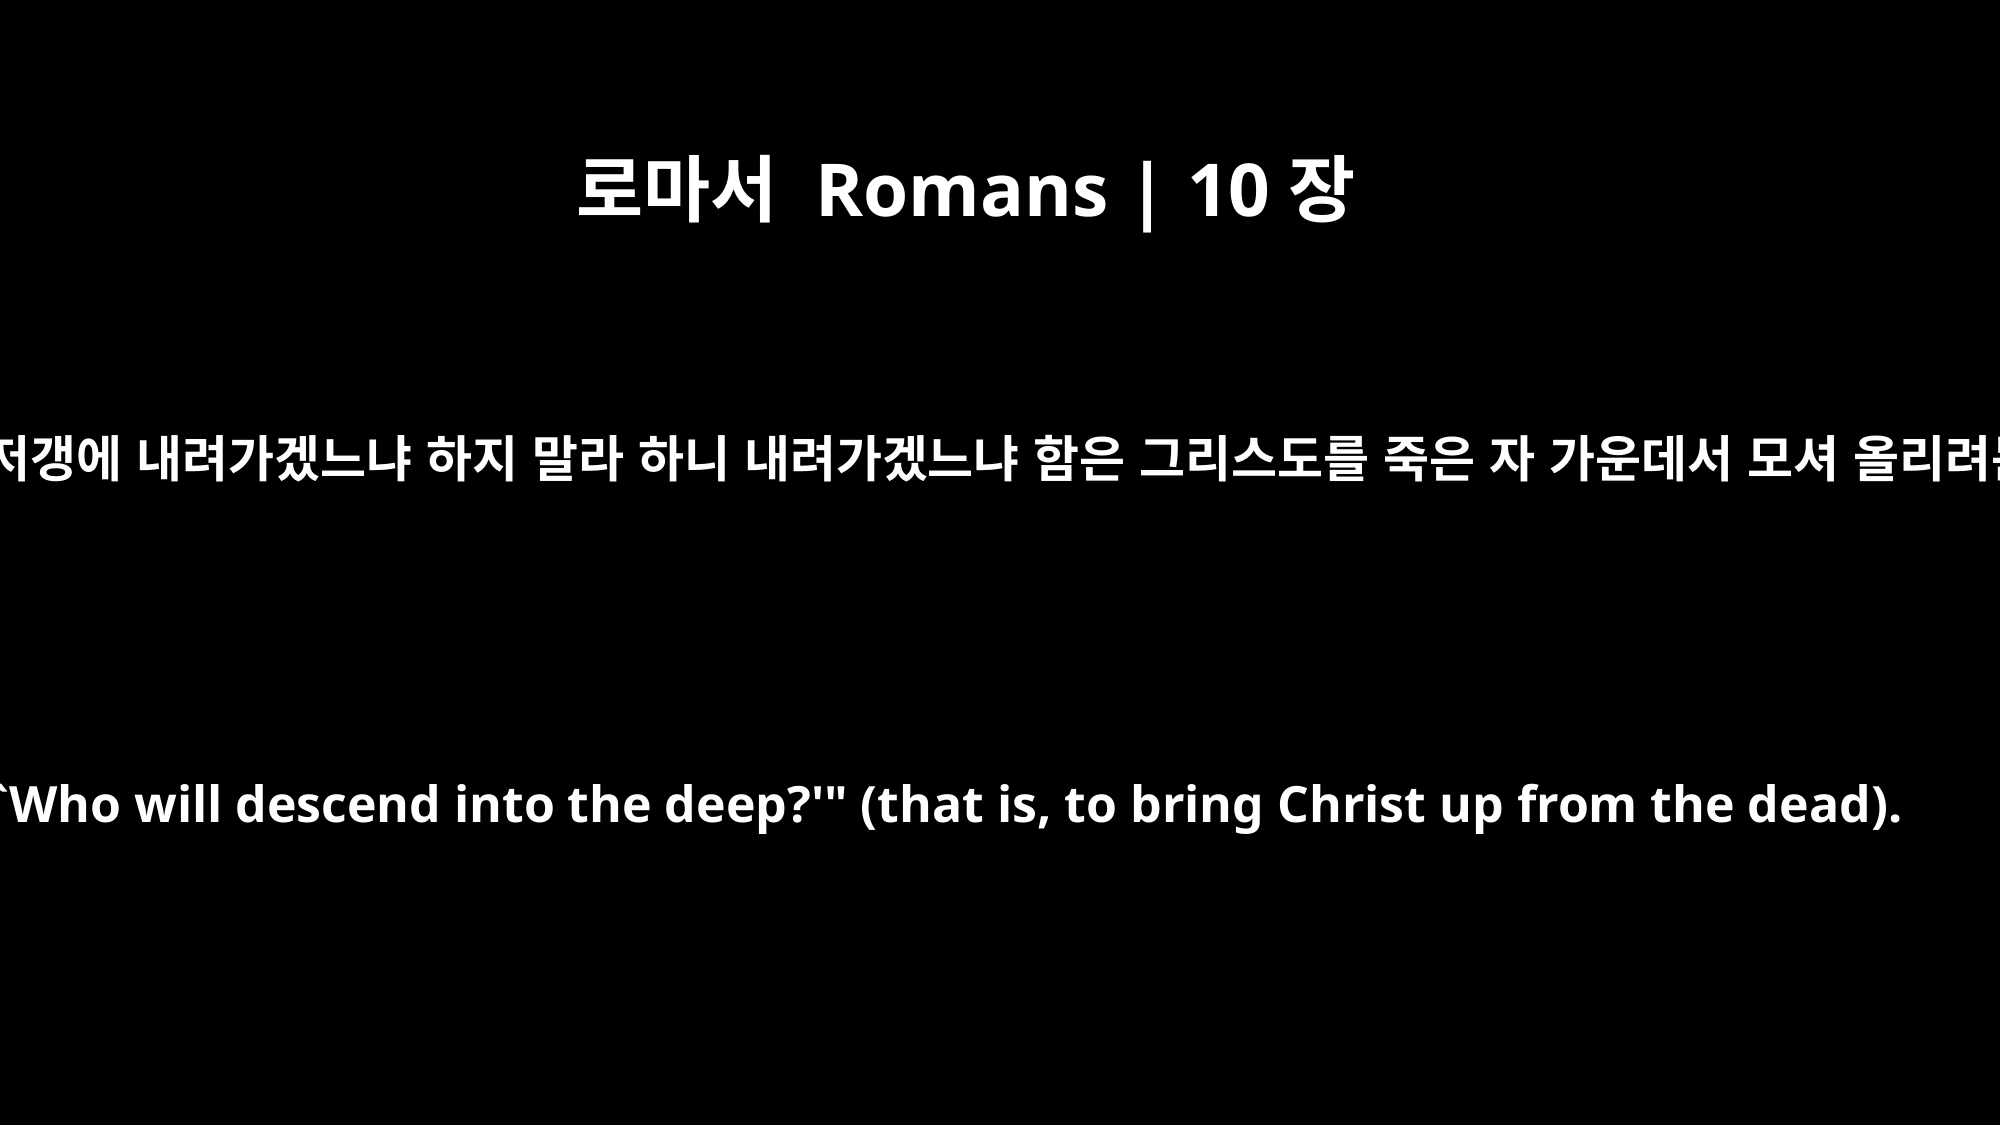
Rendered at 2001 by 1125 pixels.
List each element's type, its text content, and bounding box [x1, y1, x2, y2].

text_box "or `Who will descend into the deep?'" (that is, to bring Christ up from the dead). [0, 764, 1918, 840]
text_box 7 혹은 누가 무저갱에 내려가겠느냐 하지 말라 하니 내려가겠느냐 함은 그리스도를 죽은 자 가운데서 모셔 올리려는 것이라 [0, 359, 2000, 495]
text_box 로마서 Romans | 10장 [561, 136, 1371, 239]
